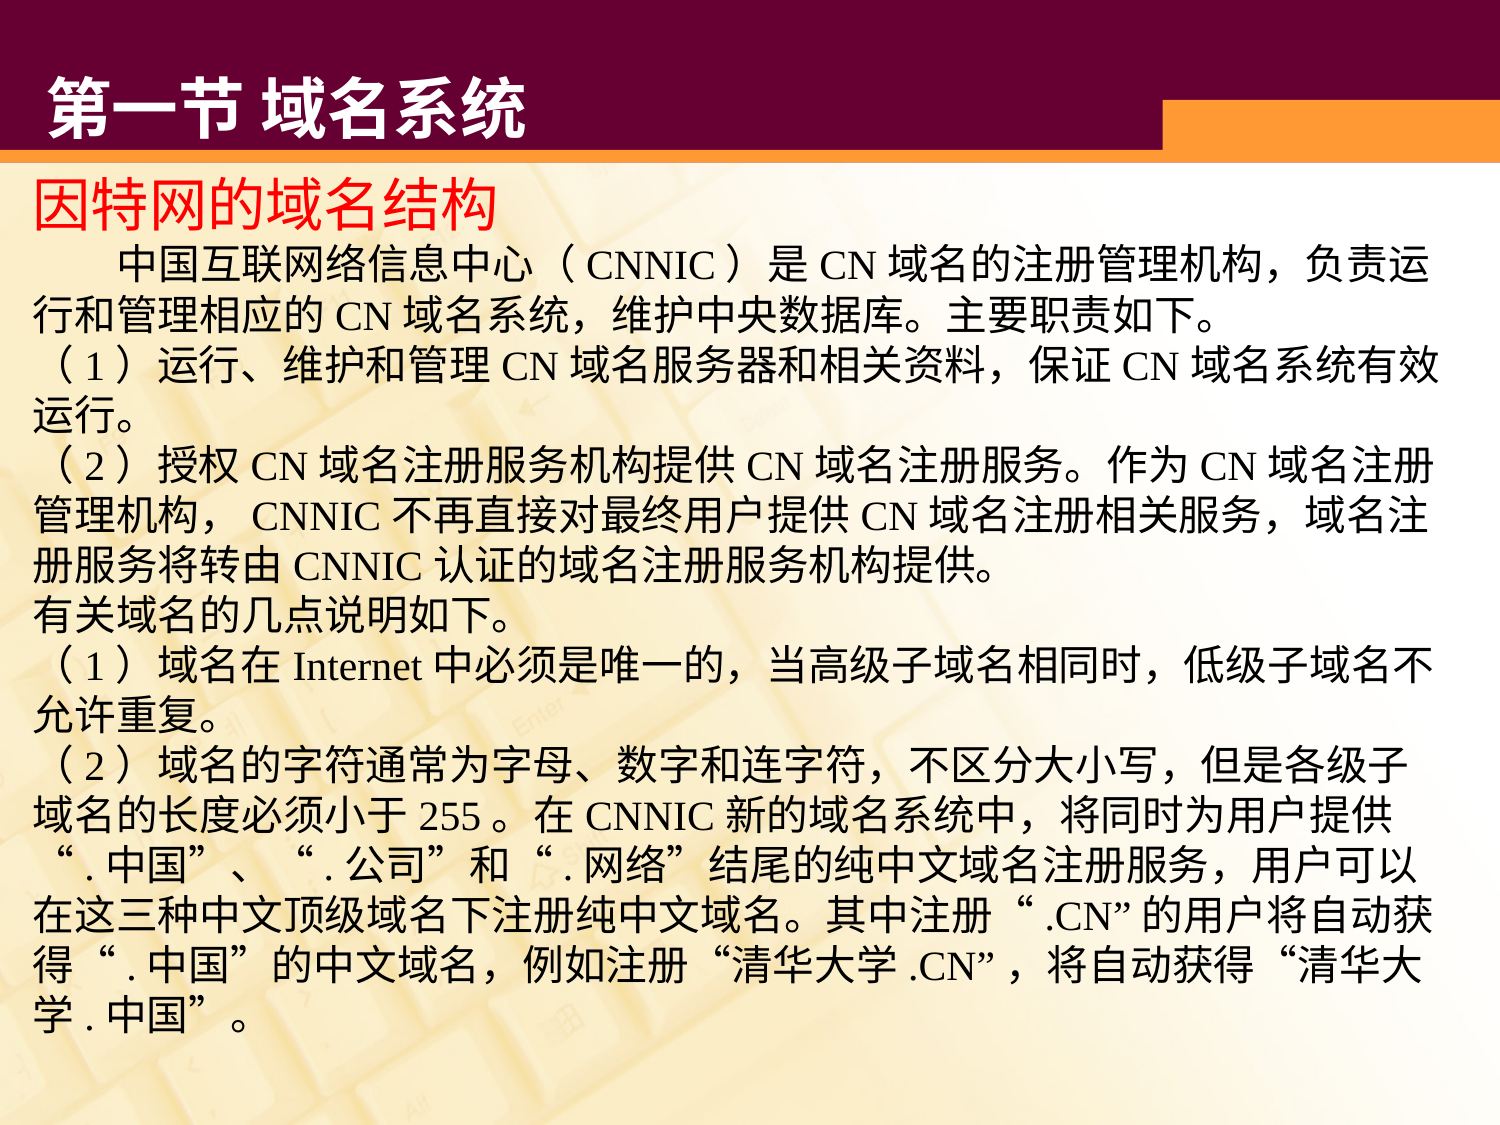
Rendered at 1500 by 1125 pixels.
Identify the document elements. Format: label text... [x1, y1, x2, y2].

title 第一节 域名系统 [29, 50, 1338, 160]
list 因特网的域名结构 中国互联网络信息中心（CNNIC）是CN域名的注册管理机构，负责运行和管理相应的CN域名系统，维护中央数据库。主要职责如下。 （1）运行、维护和管理CN域名服务器和相关资料，保证CN域名系统有效运行。 （2）授权CN域名注册服务机构提供CN域名注册服务。作为CN域名注册管理机构，CNNIC不再直接对最终用户提供CN域名注册相关服务，域名注册服务将转由CNNIC认证的域名注册服务机构提供。 有关域名的几点说明如下。 （1）域名在Internet中必须是唯一的，当高级子域名相同时，低级子域名不允许重复。 （2）域名的字符通常为字母、数字和连字符，不区分大小写，但是各级子域名的长度必须小于255。在CNNIC新的域名系统中，将同时为用户提供“.中国”、“.公司”和“.网络”结尾的纯中文域名注册服务，用户可以在这三种中文顶级域名下注册纯中文域名。其中注册“.CN”的用户将自动获得“.中国”的中文域名，例如注册“清华大学.CN”，将自动获得“清华大学.中国”。 [17, 160, 1459, 1106]
picture [0, 163, 1500, 1125]
